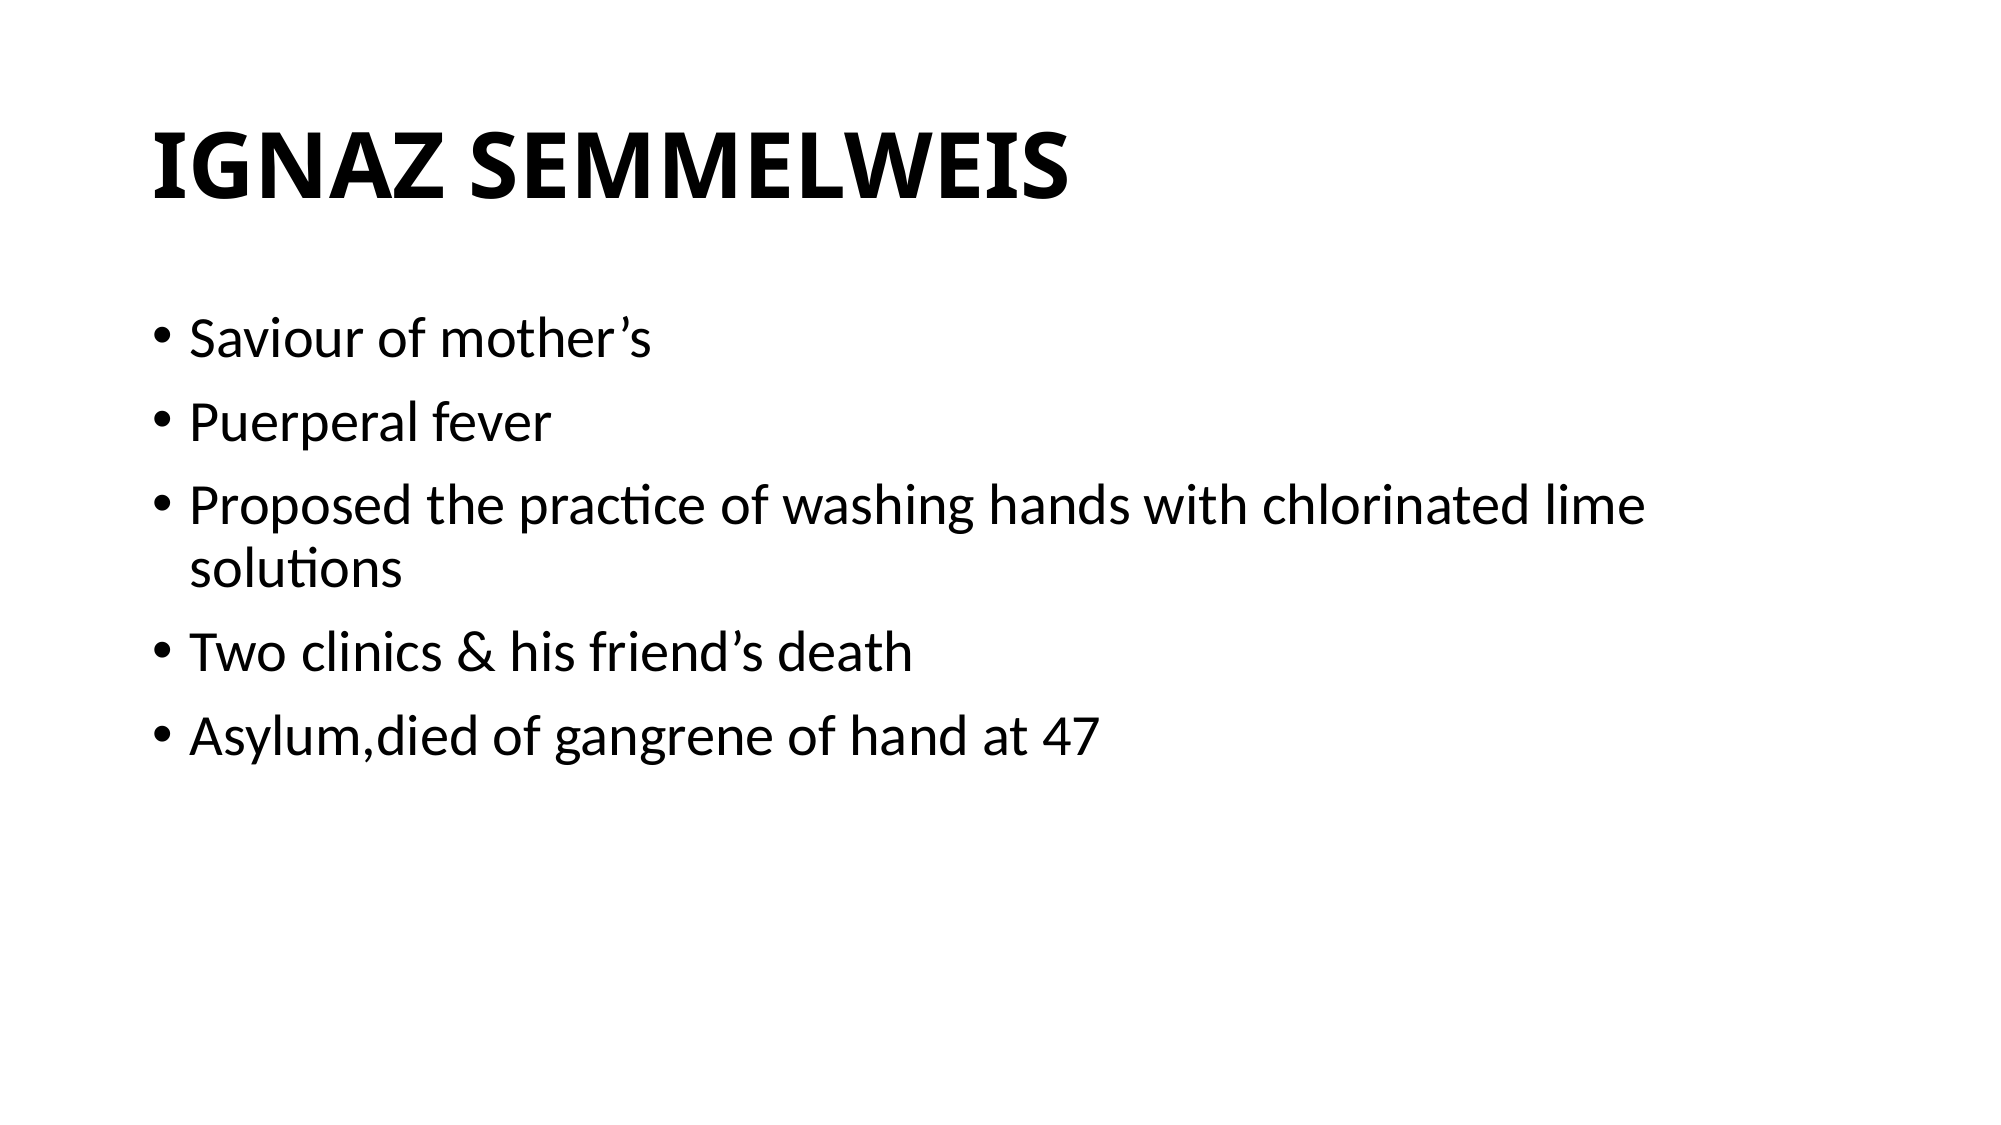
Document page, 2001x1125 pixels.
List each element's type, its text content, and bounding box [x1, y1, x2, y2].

title IGNAZ SEMMELWEIS [137, 59, 1863, 278]
list Saviour of mother’s Puerperal fever Proposed the practice of washing hands with chlorinated lime solutions Two clinics & his friend’s death Asylum,died of gangrene of hand at 47 [137, 299, 1863, 1014]
